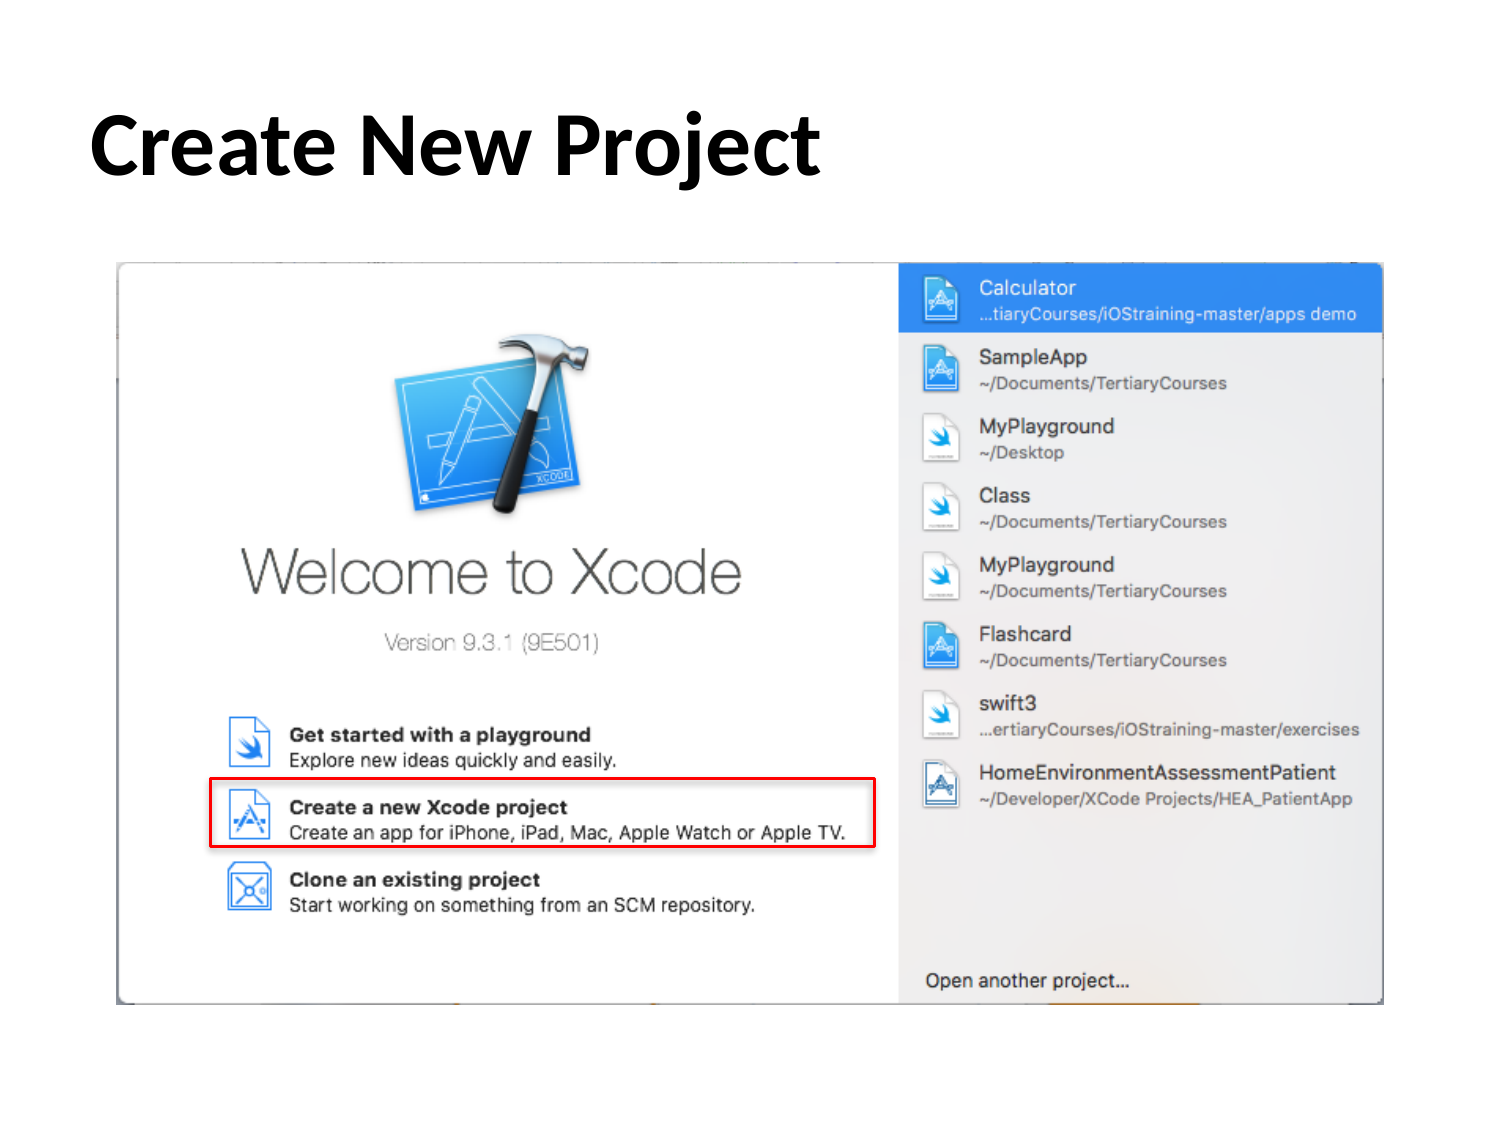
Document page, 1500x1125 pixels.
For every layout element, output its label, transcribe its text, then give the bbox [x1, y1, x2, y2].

title Create New Project [75, 45, 1425, 233]
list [74, 262, 1426, 1006]
